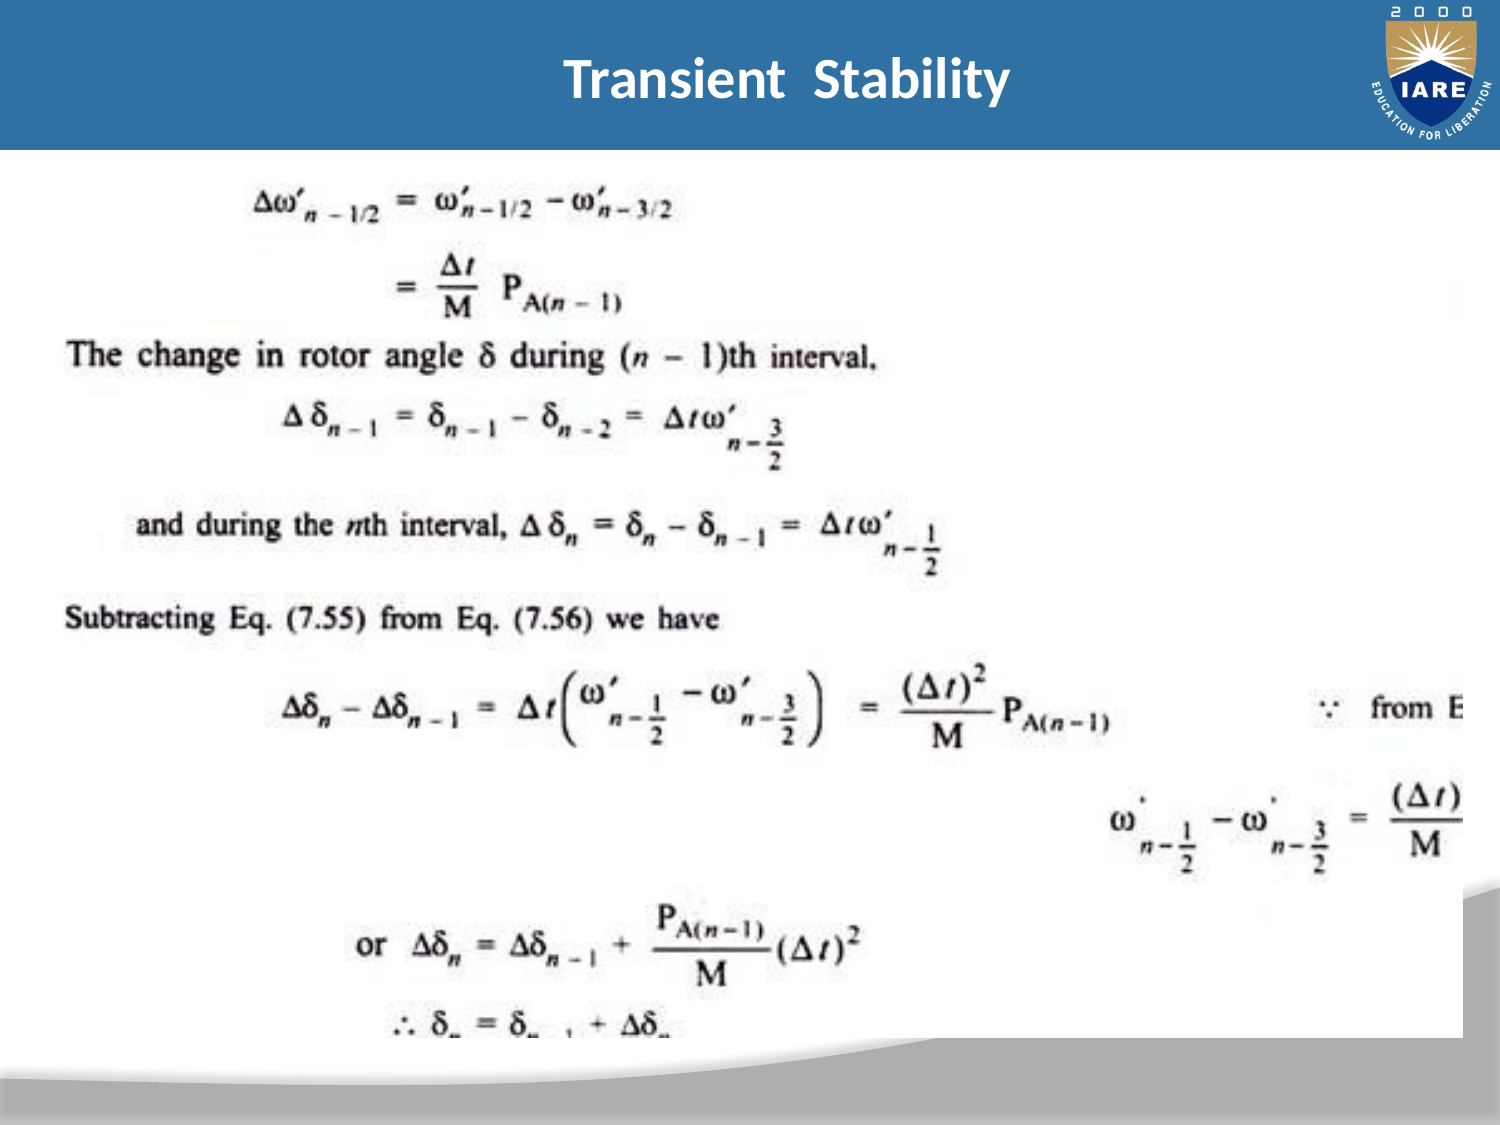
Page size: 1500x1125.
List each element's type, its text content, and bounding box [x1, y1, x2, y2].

picture [1362, 0, 1500, 148]
text_box Transient Stability [0, 0, 1353, 151]
picture [62, 174, 1463, 1038]
